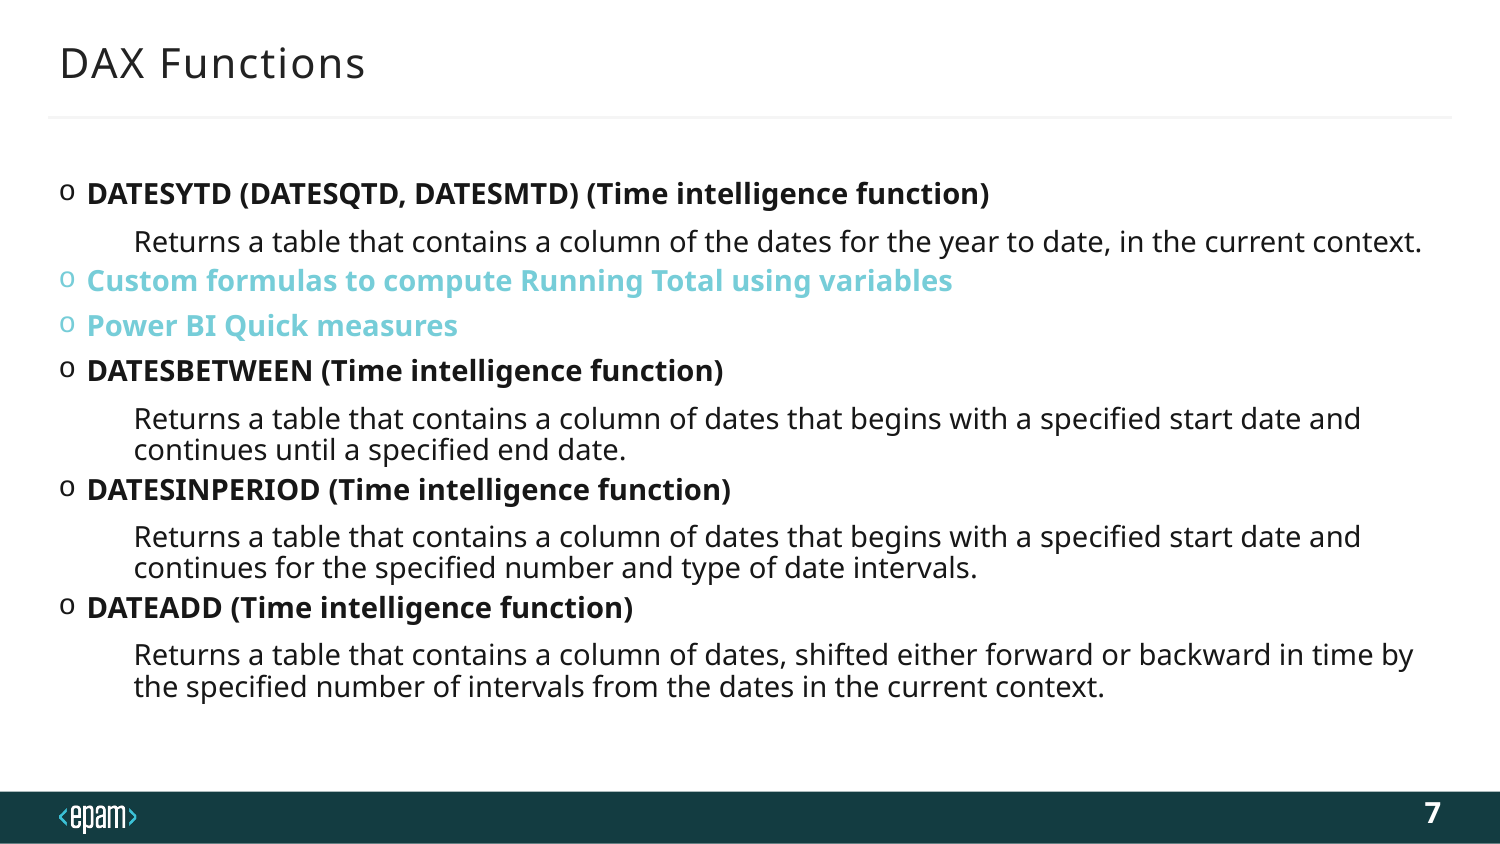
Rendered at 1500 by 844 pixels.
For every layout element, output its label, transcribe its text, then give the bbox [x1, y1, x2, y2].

slide_number 7 [1216, 791, 1442, 844]
list DATESYTD (DATESQTD, DATESMTD) (Time intelligence function) Returns a table that contains a column of the dates for the year to date, in the current context. Custom formulas to compute Running Total using variables Power BI Quick measures DATESBETWEEN (Time intelligence function) Returns a table that contains a column of dates that begins with a specified start date and continues until a specified end date. DATESINPERIOD (Time intelligence function) Returns a table that contains a column of dates that begins with a specified start date and continues for the specified number and type of date intervals. DATEADD (Time intelligence function) Returns a table that contains a column of dates, shifted either forward or backward in time by the specified number of intervals from the dates in the current context. [58, 177, 1442, 759]
title DAX Functions [59, 37, 1442, 87]
